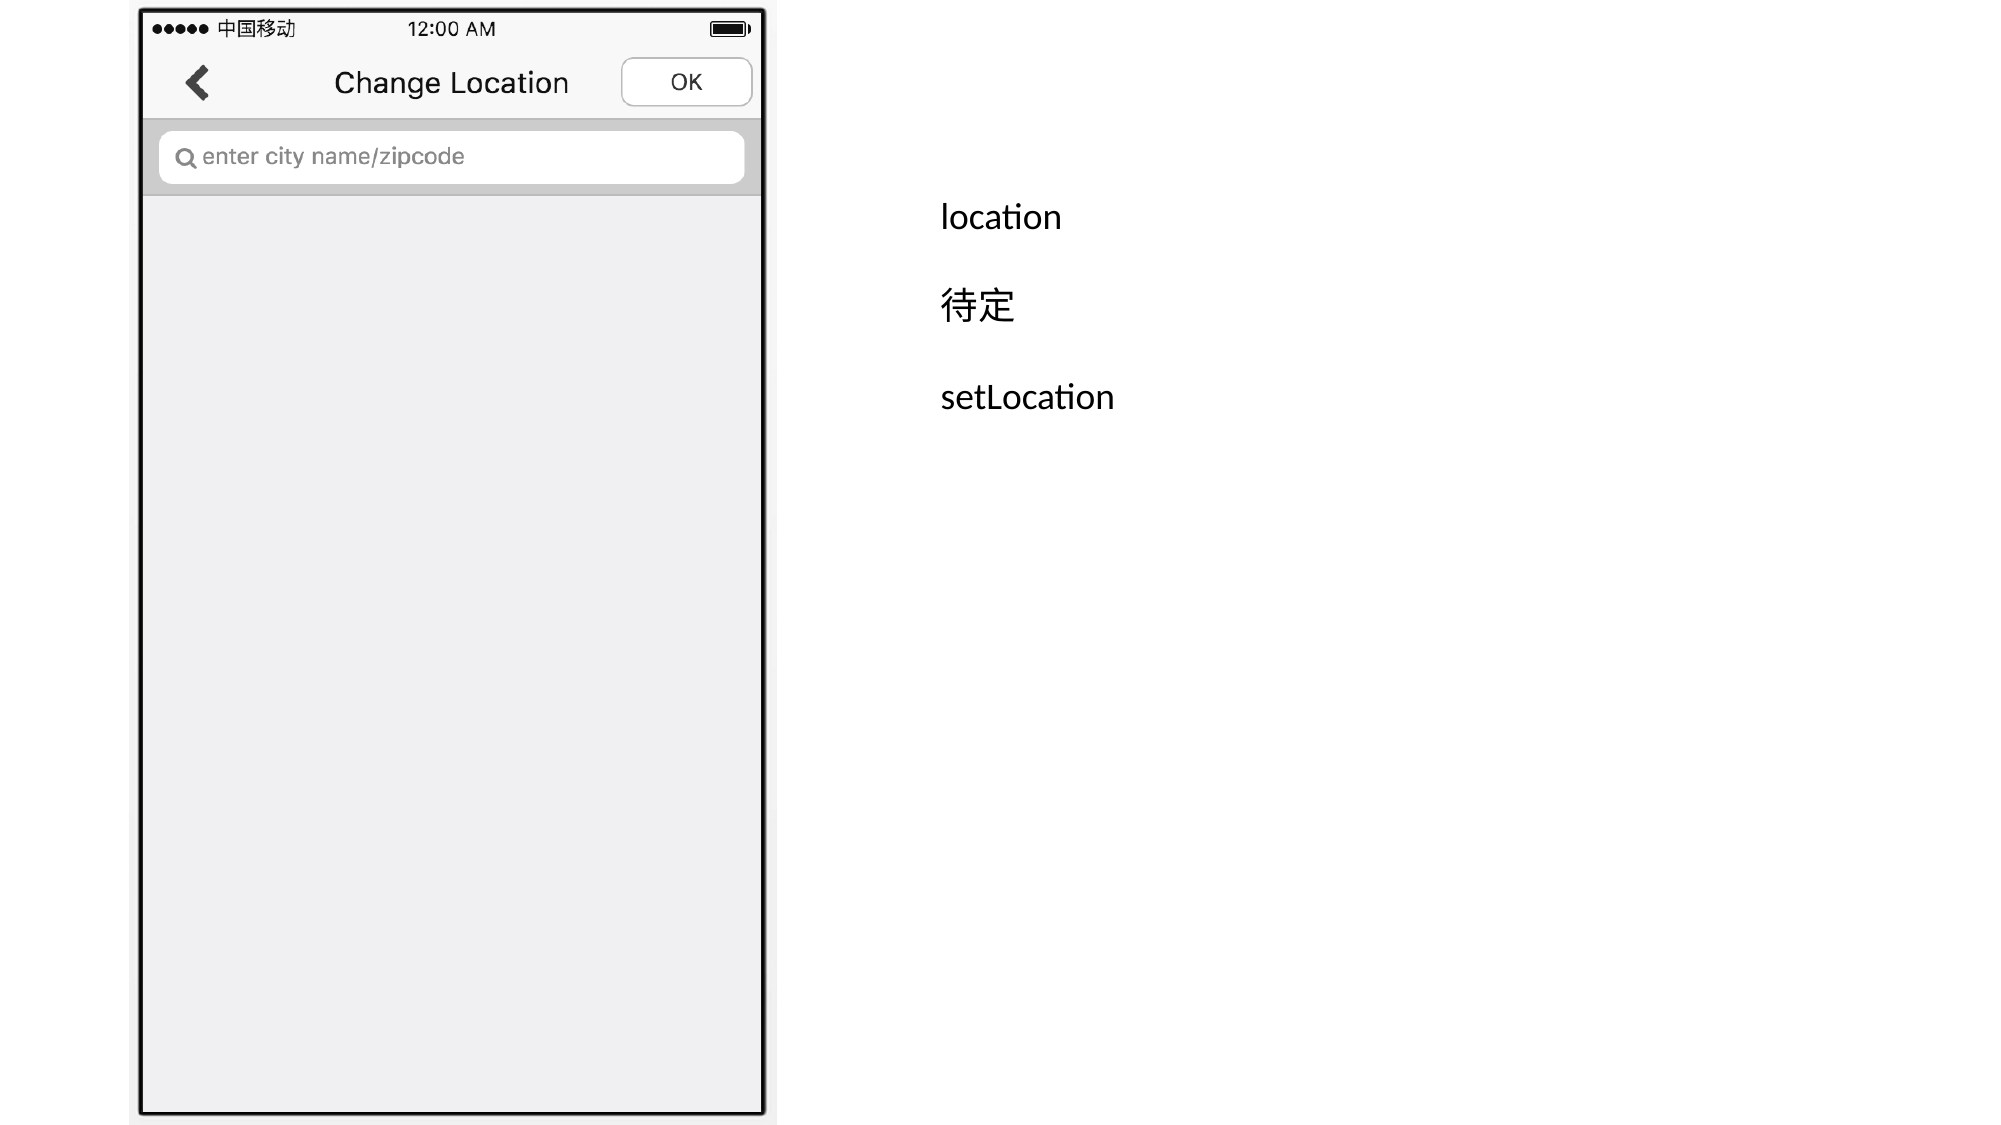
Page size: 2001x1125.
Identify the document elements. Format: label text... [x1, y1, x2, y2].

picture [129, 0, 777, 1125]
text_box location 待定 setLocation [925, 184, 1131, 425]
